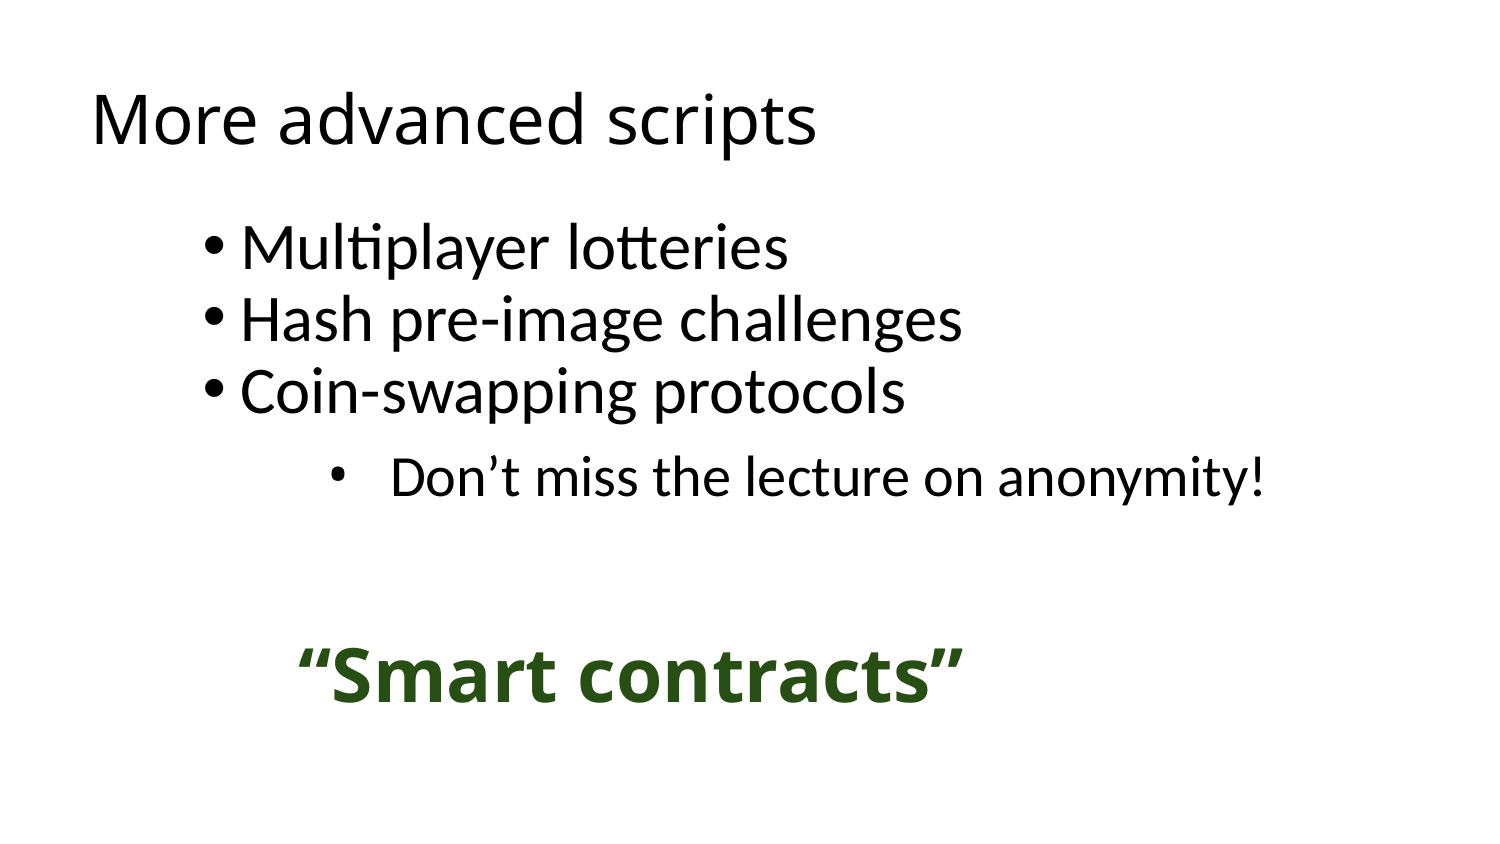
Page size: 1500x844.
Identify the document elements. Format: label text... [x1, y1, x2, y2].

title More advanced scripts [75, 33, 1425, 175]
text_box “Smart contracts” [226, 612, 1036, 745]
list Multiplayer lotteries Hash pre-image challenges Coin-swapping protocols Don’t miss the lecture on anonymity! [75, 196, 1445, 796]
